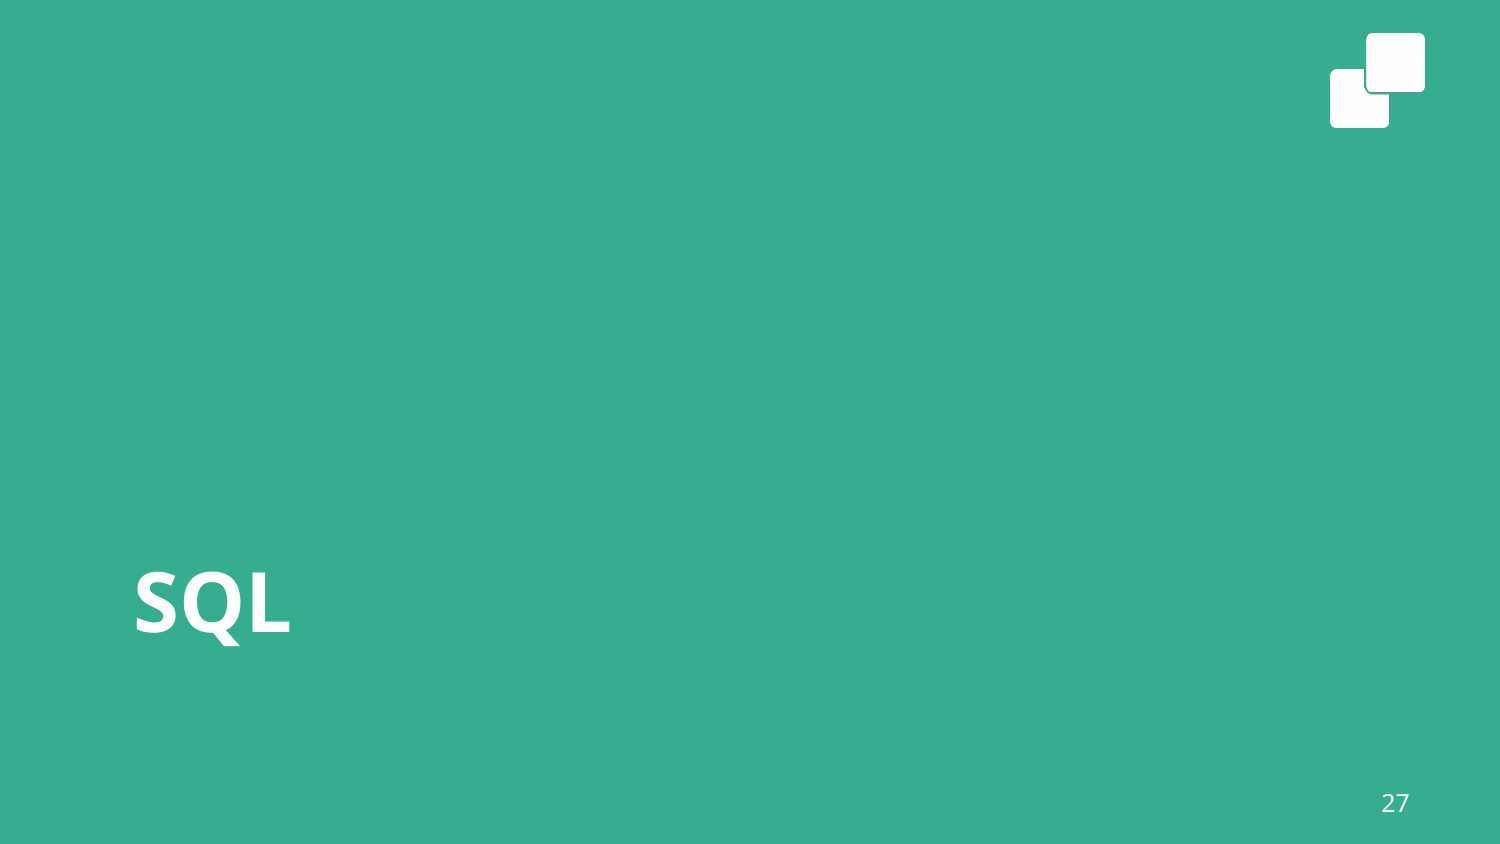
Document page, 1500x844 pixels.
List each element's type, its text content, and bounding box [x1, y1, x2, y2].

picture [1330, 33, 1425, 128]
slide_number 27 [1074, 782, 1425, 827]
title SQL [118, 542, 1394, 710]
